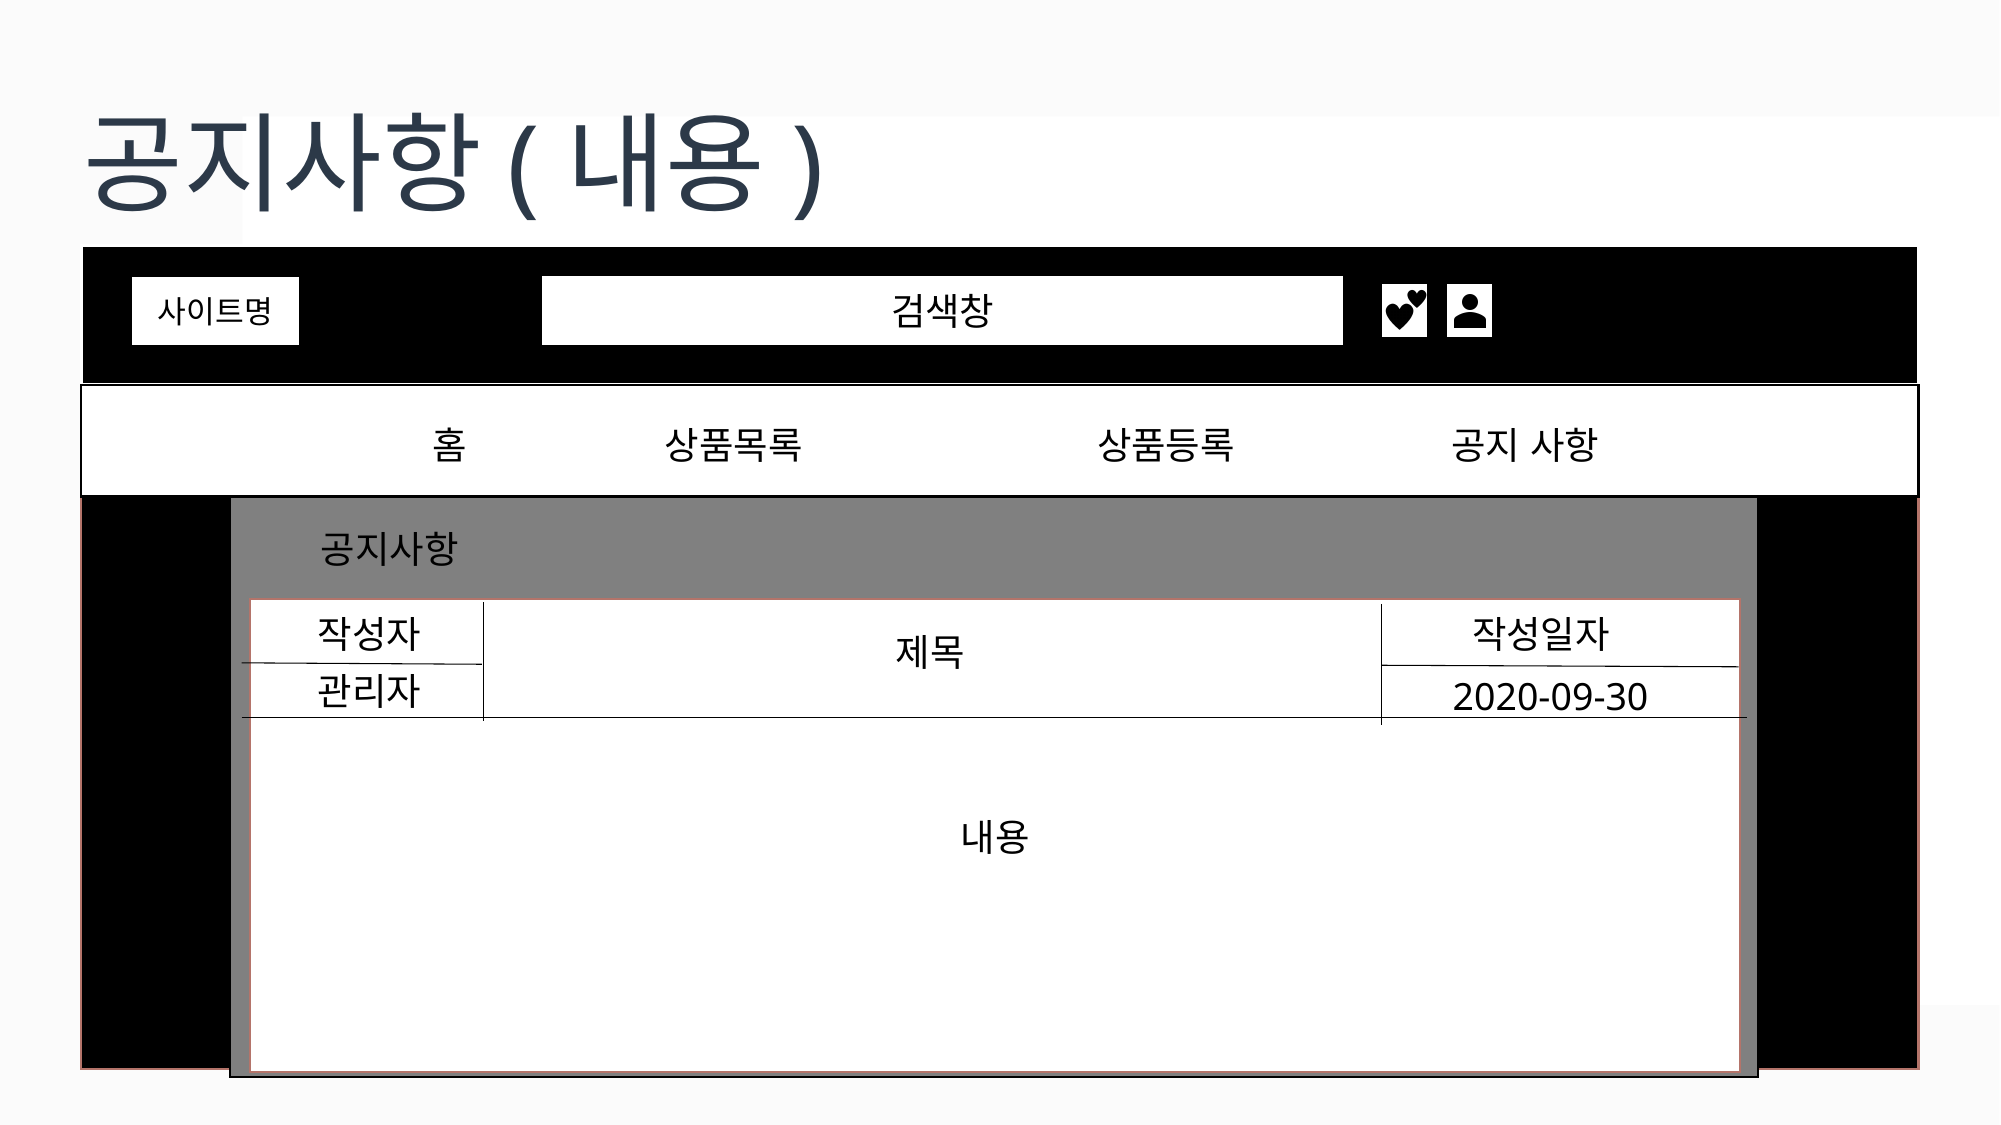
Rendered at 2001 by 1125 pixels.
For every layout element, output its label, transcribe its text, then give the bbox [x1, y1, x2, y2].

text_box 작성일자 [1382, 603, 1701, 664]
text_box 검색창 [540, 274, 1345, 347]
text_box 상품등록 [1082, 414, 1289, 475]
text_box [229, 496, 1759, 1078]
text_box 사이트명 [130, 275, 301, 347]
title 공지사항(내용) [68, 59, 1799, 278]
text_box 내용 [249, 718, 1741, 1073]
picture [1381, 285, 1431, 336]
text_box 공지사항 [269, 518, 510, 578]
text_box 제목 [484, 621, 1380, 682]
text_box 공지 사항 [1436, 414, 1656, 475]
text_box 홈 [417, 414, 482, 475]
text_box 2020-09-30 [1390, 667, 1711, 717]
text_box [80, 384, 1920, 498]
text_box 2020-09-30 [1390, 718, 1711, 725]
text_box [1380, 282, 1429, 339]
text_box 내용 [249, 598, 1741, 717]
text_box [80, 244, 1920, 384]
text_box [1759, 498, 1920, 1070]
text_box 작성자 [484, 603, 490, 621]
text_box 관리자 [484, 682, 490, 717]
text_box 작성자 [249, 603, 483, 660]
text_box 상품목록 [649, 414, 833, 475]
text_box 관리자 [249, 665, 483, 717]
text_box [1445, 282, 1494, 339]
text_box [80, 498, 229, 1070]
picture [1446, 287, 1494, 336]
